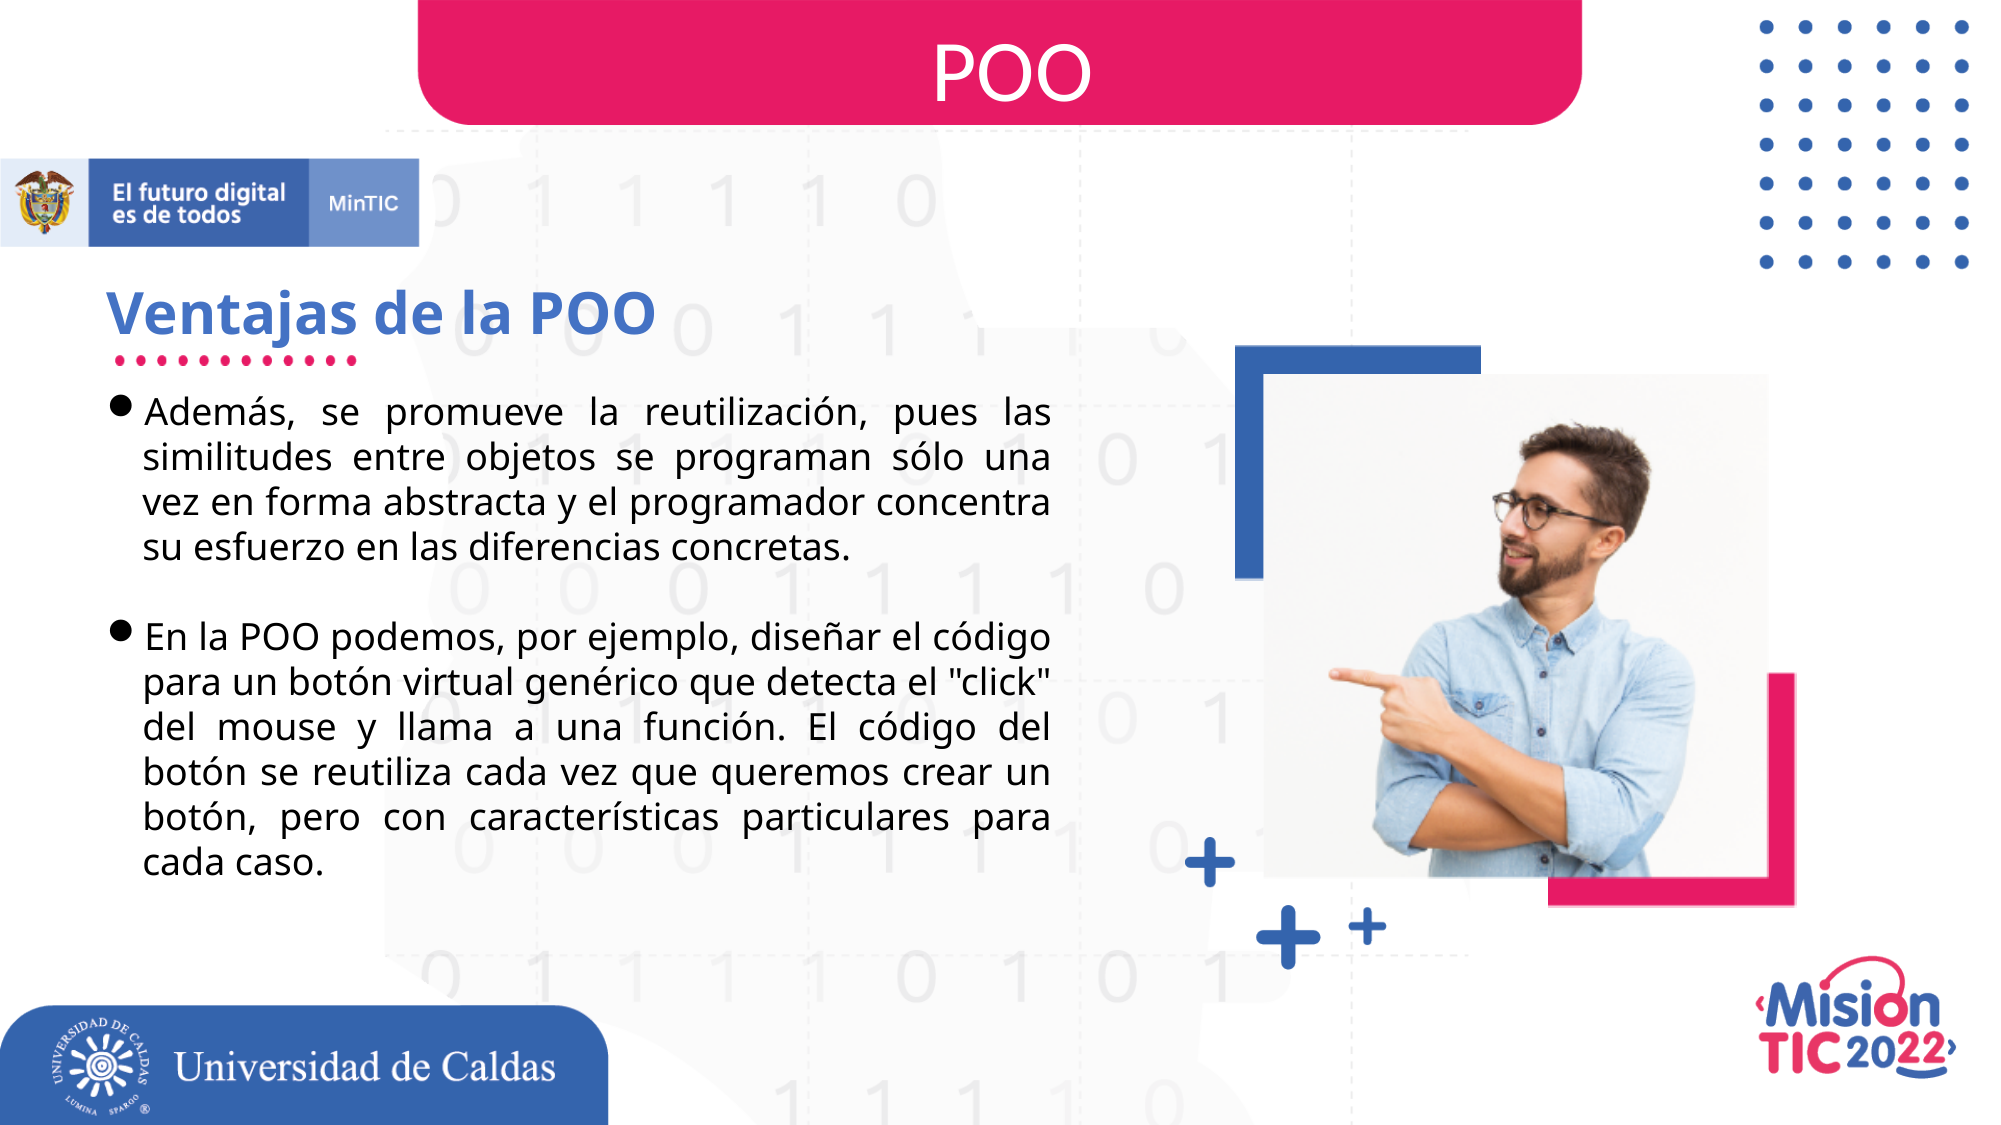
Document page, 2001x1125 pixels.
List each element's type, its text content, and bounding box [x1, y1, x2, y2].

picture [0, 0, 2000, 1125]
text_box Además, se promueve la reutilización, pues las similitudes entre objetos se programan sólo una vez en forma abstracta y el programador concentra su esfuerzo en las diferencias concretas. En la POO podemos, por ejemplo, diseñar el código para un botón virtual genérico que detecta el "click" del mouse y llama a una función. El código del botón se reutiliza cada vez que queremos crear un botón, pero con características particulares para cada caso. [92, 380, 1068, 891]
text_box Ventajas de la POO [92, 260, 988, 371]
text_box POO [564, 17, 1461, 128]
